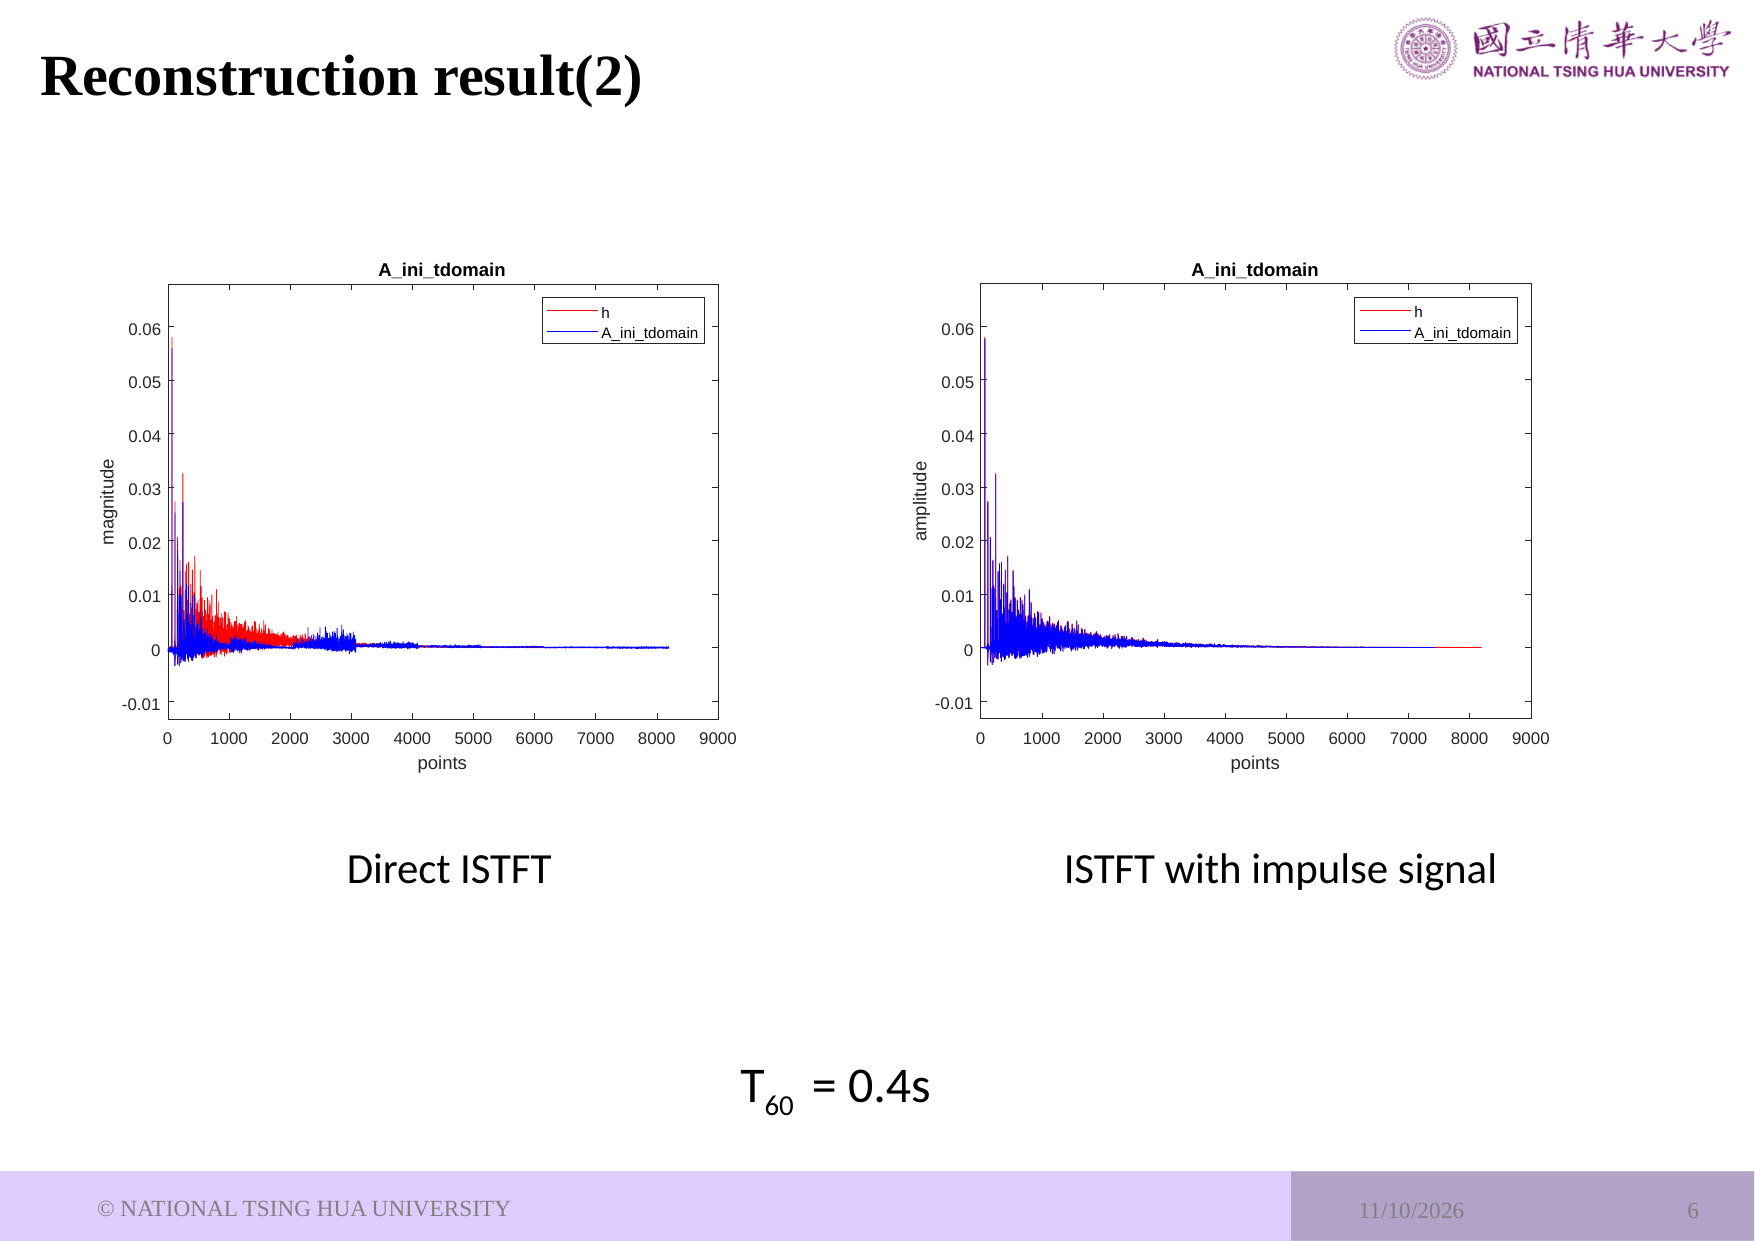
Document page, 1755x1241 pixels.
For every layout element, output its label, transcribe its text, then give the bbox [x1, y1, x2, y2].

picture [0, 1171, 1291, 1241]
picture [888, 243, 1598, 776]
title Reconstruction result(2) [25, 16, 1344, 121]
text_box ISTFT with impulse signal [1048, 833, 1513, 900]
footer © NATIONAL TSING HUA UNIVERSITY [82, 1177, 562, 1236]
picture [75, 244, 785, 777]
slide_number 6 [1577, 1180, 1714, 1239]
text_box Direct ISTFT [332, 833, 567, 900]
picture [1388, 2, 1755, 95]
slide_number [1343, 1180, 1551, 1239]
text_box T60 = 0.4s [725, 1045, 946, 1129]
